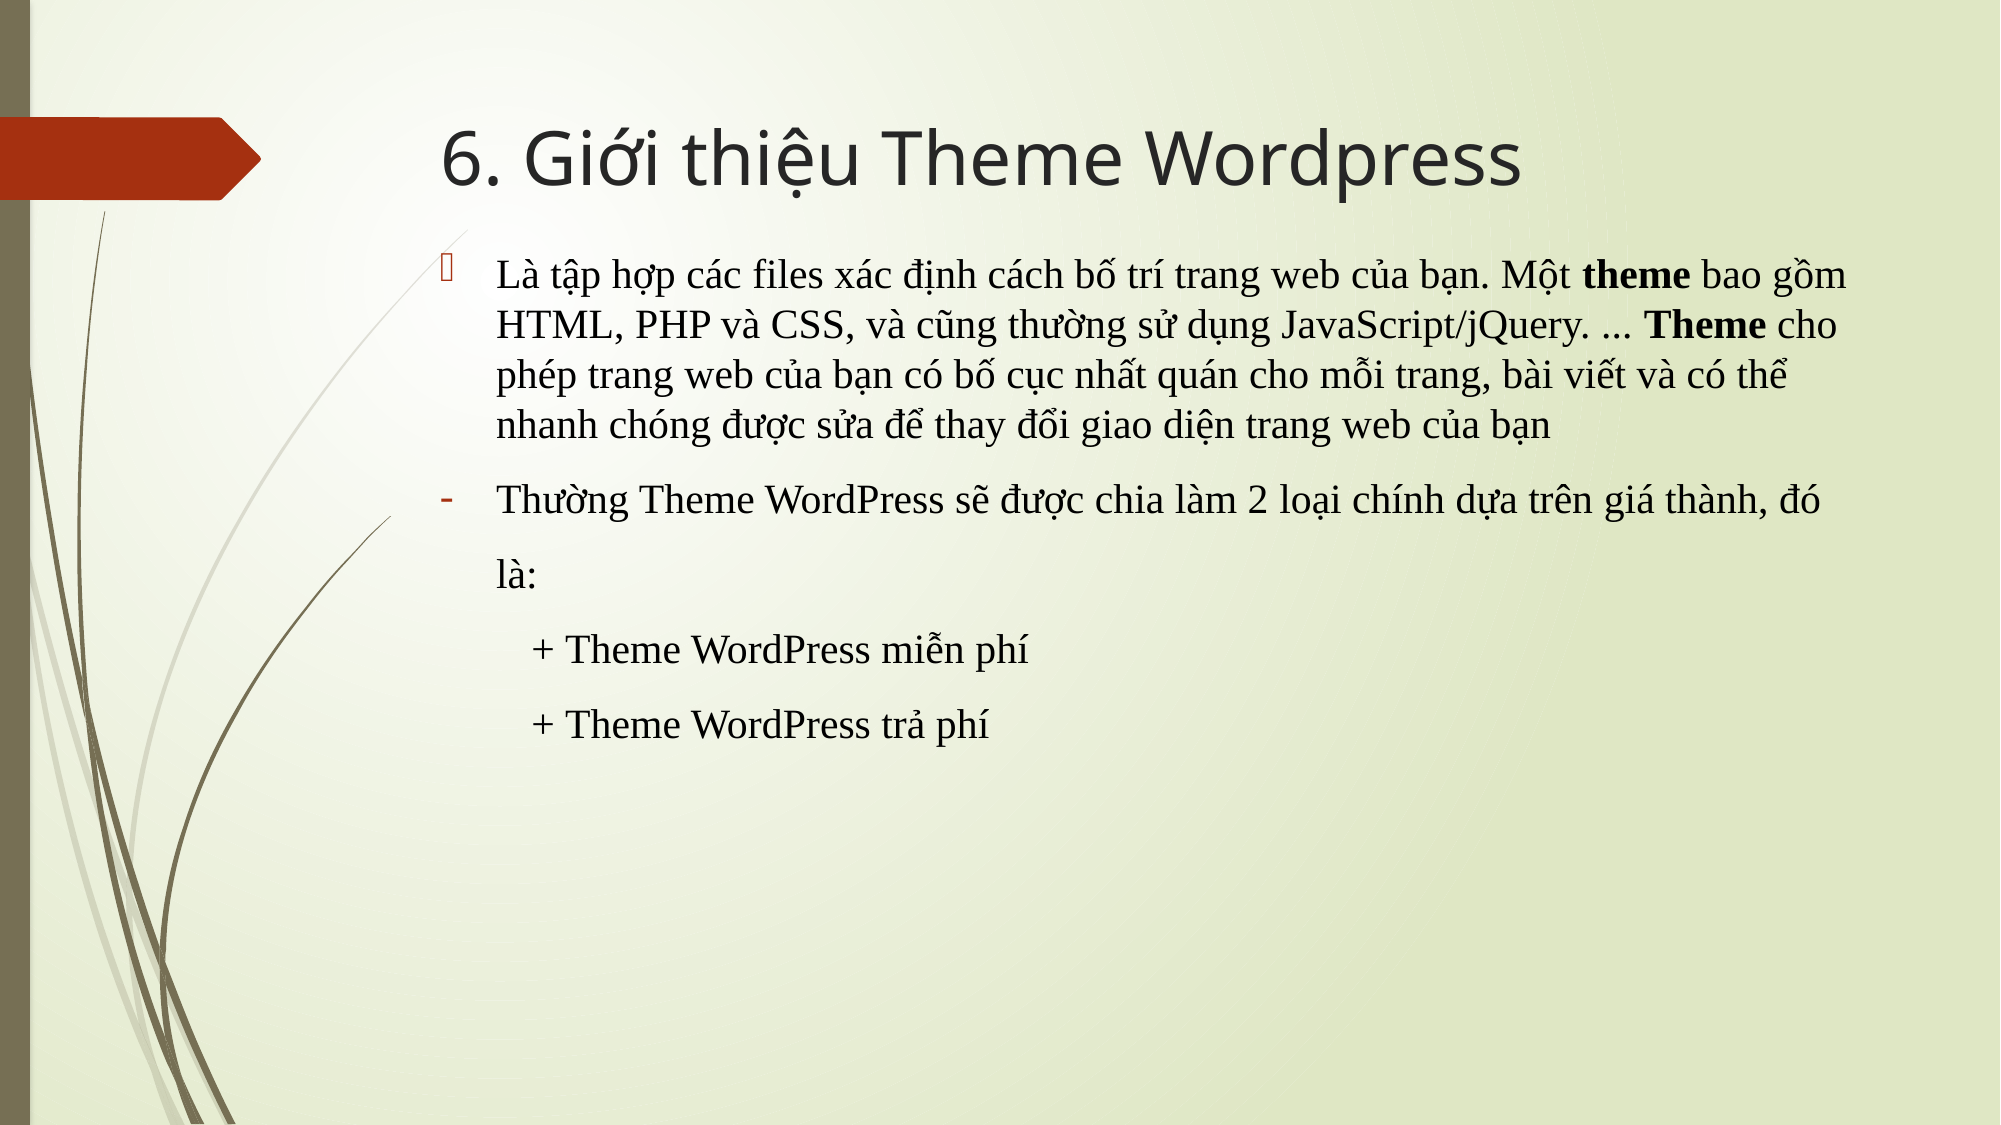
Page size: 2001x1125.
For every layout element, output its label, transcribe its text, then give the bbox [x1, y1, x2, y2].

title 6. Giới thiệu Theme Wordpress [425, 102, 1888, 239]
list Là tập hợp các files xác định cách bố trí trang web của bạn. Một theme bao gồm HTML, PHP và CSS, và cũng thường sử dụng JavaScript/jQuery. ... Theme cho phép trang web của bạn có bố cục nhất quán cho mỗi trang, bài viết và có thể nhanh chóng được sửa để thay đổi giao diện trang web của bạn Thường Theme WordPress sẽ được chia làm 2 loại chính dựa trên giá thành, đó là: + Theme WordPress miễn phí + Theme WordPress trả phí [424, 239, 1888, 970]
